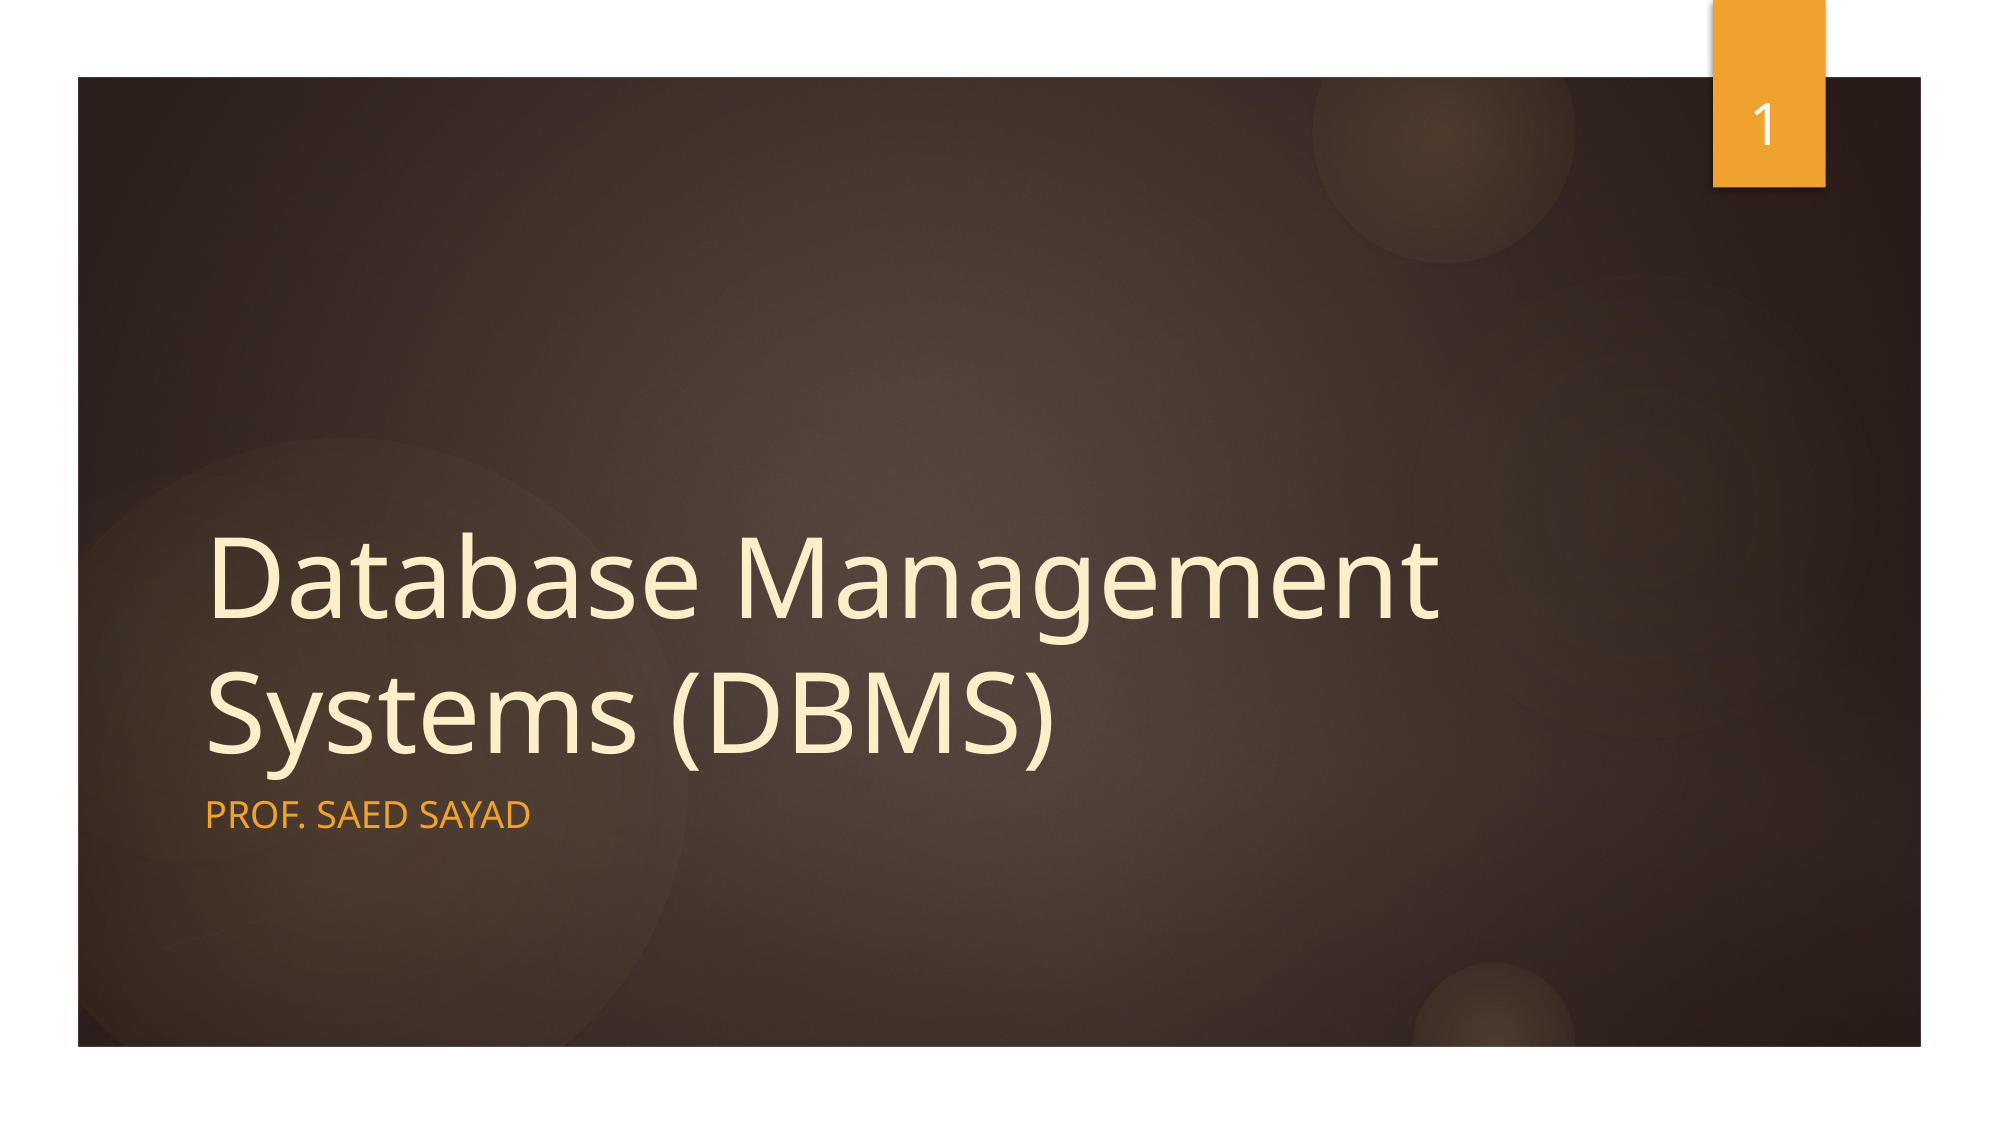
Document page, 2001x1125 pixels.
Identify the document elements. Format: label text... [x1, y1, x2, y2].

slide_number 1 [1698, 48, 1836, 174]
subtitle Prof. Saed SAYAd [189, 783, 1638, 925]
title Database Management Systems (DBMS) [189, 344, 1638, 783]
